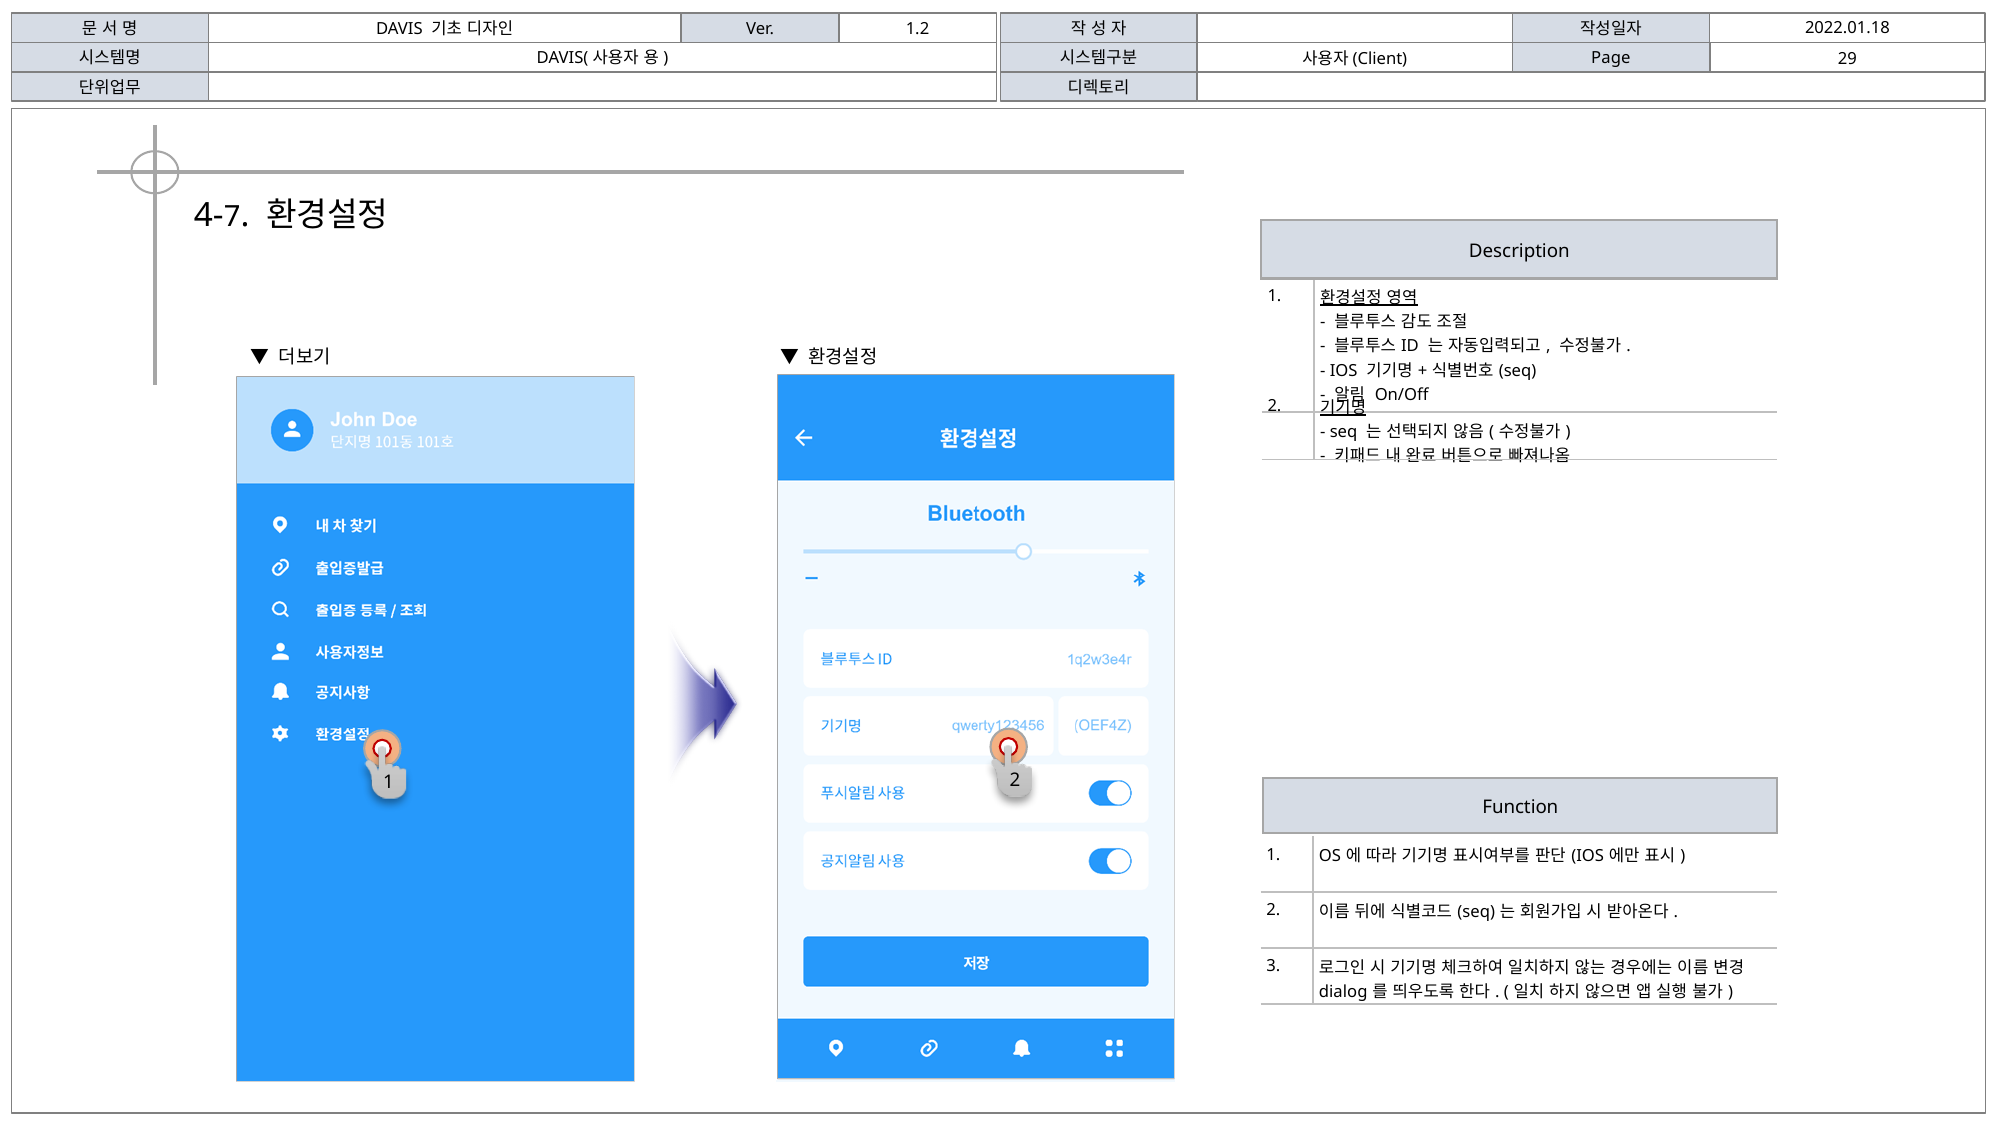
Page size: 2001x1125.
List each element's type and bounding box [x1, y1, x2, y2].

text_box [11, 9, 1986, 1114]
text_box [984, 728, 1046, 799]
